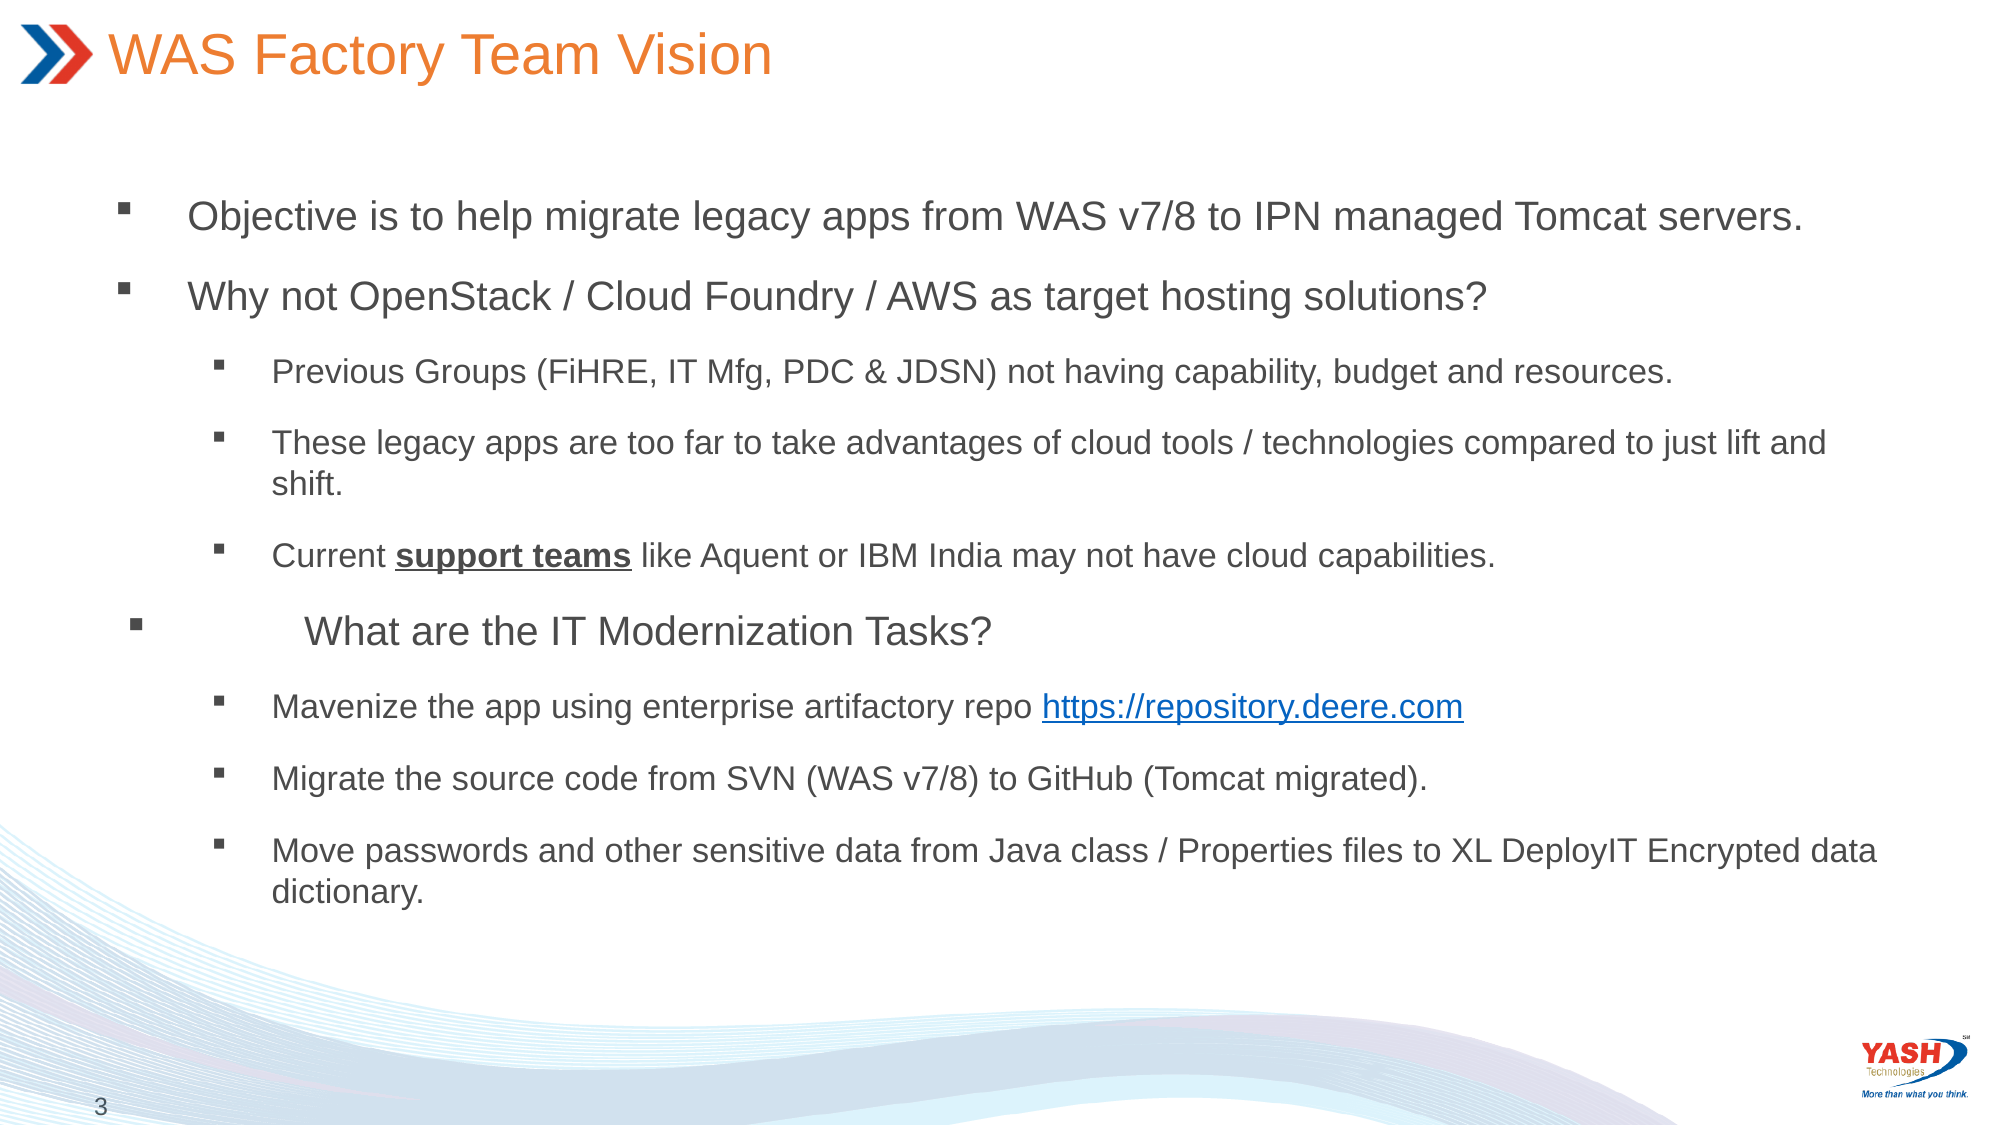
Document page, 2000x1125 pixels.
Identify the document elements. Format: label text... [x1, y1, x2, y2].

picture [0, 93, 2000, 1125]
picture [17, 22, 93, 85]
title WAS Factory Team Vision [93, 9, 1893, 94]
list Objective is to help migrate legacy apps from WAS v7/8 to IPN managed Tomcat servers. Why not OpenStack / Cloud Foundry / AWS as target hosting solutions? Previous Groups (FiHRE, IT Mfg, PDC & JDSN) not having capability, budget and resources. These legacy apps are too far to take advantages of cloud tools / technologies compared to just lift and shift. Current support teams like Aquent or IBM India may not have cloud capabilities. What are the IT Modernization Tasks? Mavenize the app using enterprise artifactory repo https://repository.deere.com Migrate the source code from SVN (WAS v7/8) to GitHub (Tomcat migrated). Move passwords and other sensitive data from Java class / Properties files to XL DeployIT Encrypted data dictionary. [99, 181, 1900, 925]
